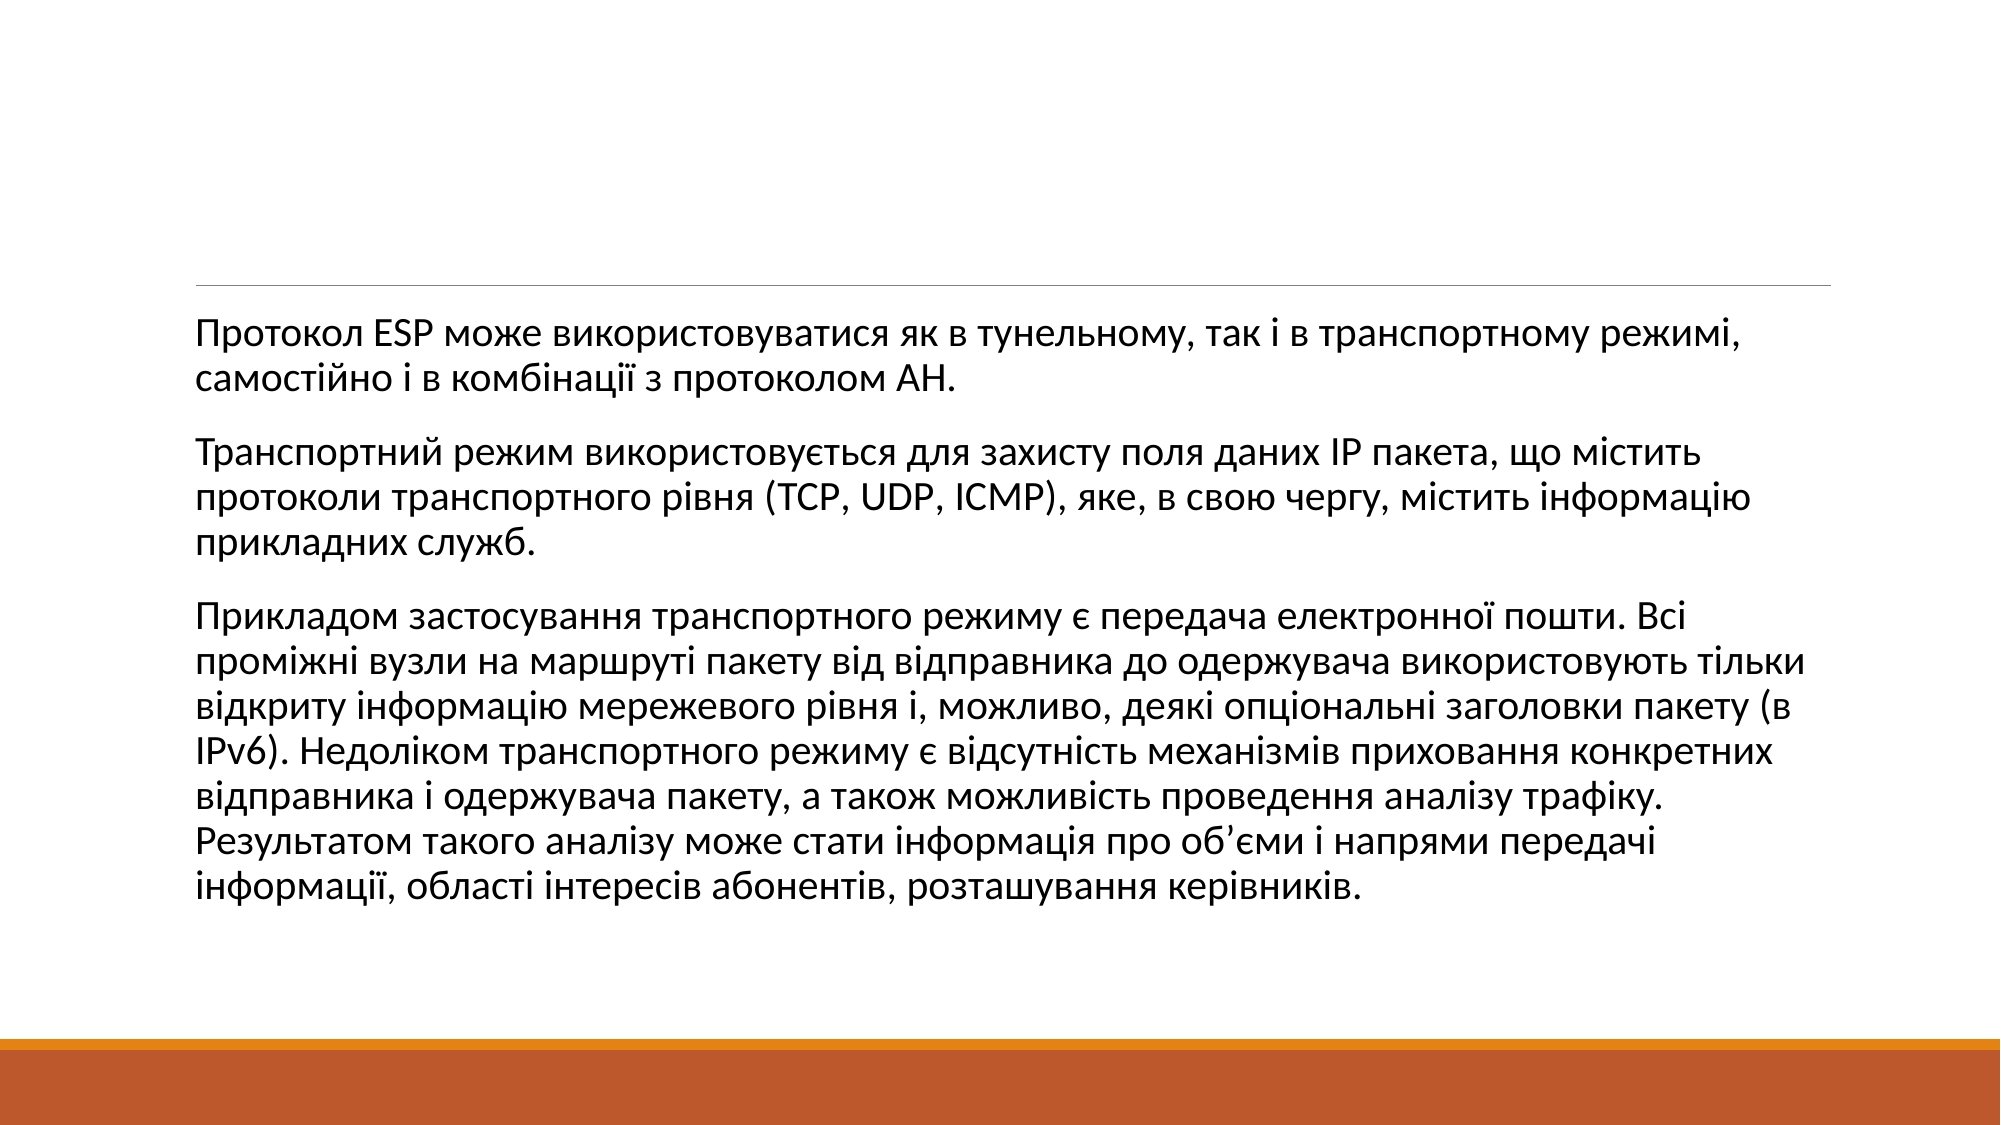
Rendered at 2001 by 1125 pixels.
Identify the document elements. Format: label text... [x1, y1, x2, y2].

list Протокол ESP може використовуватися як в тунельному, так і в транспортному режимі, самостійно і в комбінації з протоколом АН. Транспортний режим використовується для захисту поля даних IP пакета, що містить протоколи транспортного рівня (TCP, UDP, ICMP), яке, в свою чергу, містить інформацію прикладних служб. Прикладом застосування транспортного режиму є передача електронної пошти. Всі проміжні вузли на маршруті пакету від відправника до одержувача використовують тільки відкриту інформацію мережевого рівня і, можливо, деякі опціональні заголовки пакету (в IPv6). Недоліком транспортного режиму є відсутність механізмів приховання конкретних відправника і одержувача пакету, а також можливість проведення аналізу трафіку. Результатом такого аналізу може стати інформація про об’єми і напрями передачі інформації, області інтересів абонентів, розташування керівників. [180, 302, 1830, 963]
